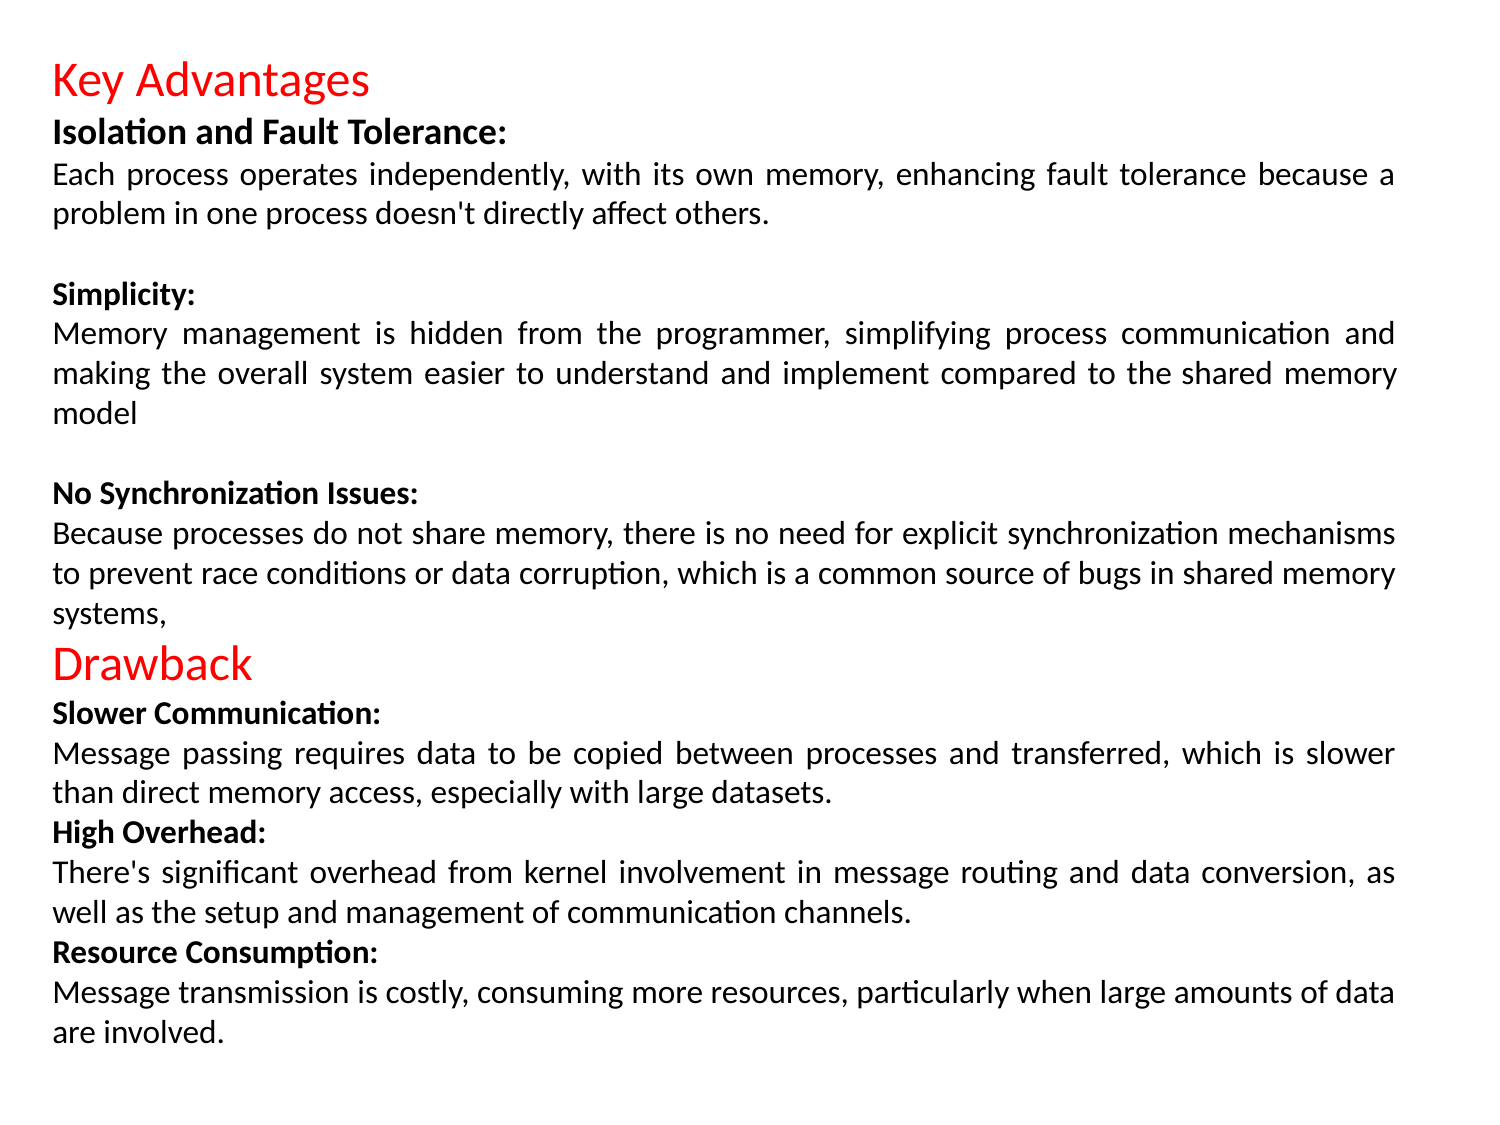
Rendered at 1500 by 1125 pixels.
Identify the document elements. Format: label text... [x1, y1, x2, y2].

text_box Key Advantages Isolation and Fault Tolerance: Each process operates independently, with its own memory, enhancing fault tolerance because a problem in one process doesn't directly affect others. Simplicity: Memory management is hidden from the programmer, simplifying process communication and making the overall system easier to understand and implement compared to the shared memory model No Synchronization Issues: Because processes do not share memory, there is no need for explicit synchronization mechanisms to prevent race conditions or data corruption, which is a common source of bugs in shared memory systems, Drawback Slower Communication: Message passing requires data to be copied between processes and transferred, which is slower than direct memory access, especially with large datasets. High Overhead: There's significant overhead from kernel involvement in message routing and data conversion, as well as the setup and management of communication channels. Resource Consumption: Message transmission is costly, consuming more resources, particularly when large amounts of data are involved. [37, 39, 1413, 1103]
